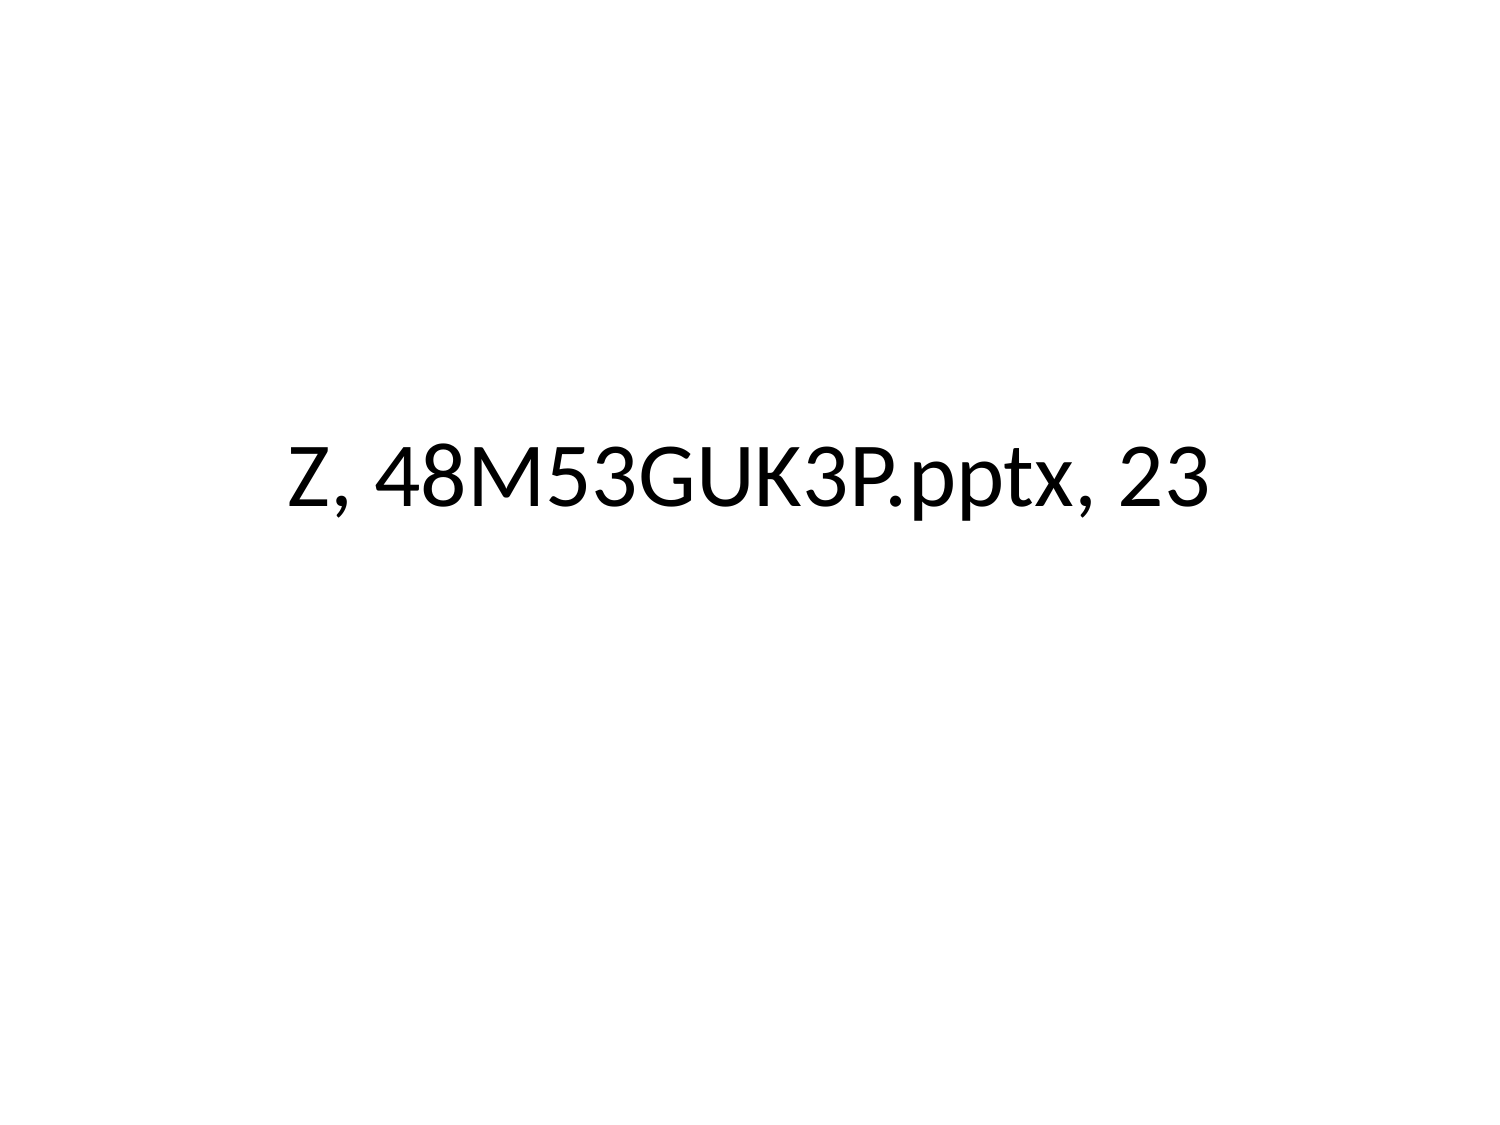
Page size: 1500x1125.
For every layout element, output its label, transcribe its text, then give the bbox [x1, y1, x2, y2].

title Z, 48M53GUK3P.pptx, 23 [112, 349, 1388, 591]
